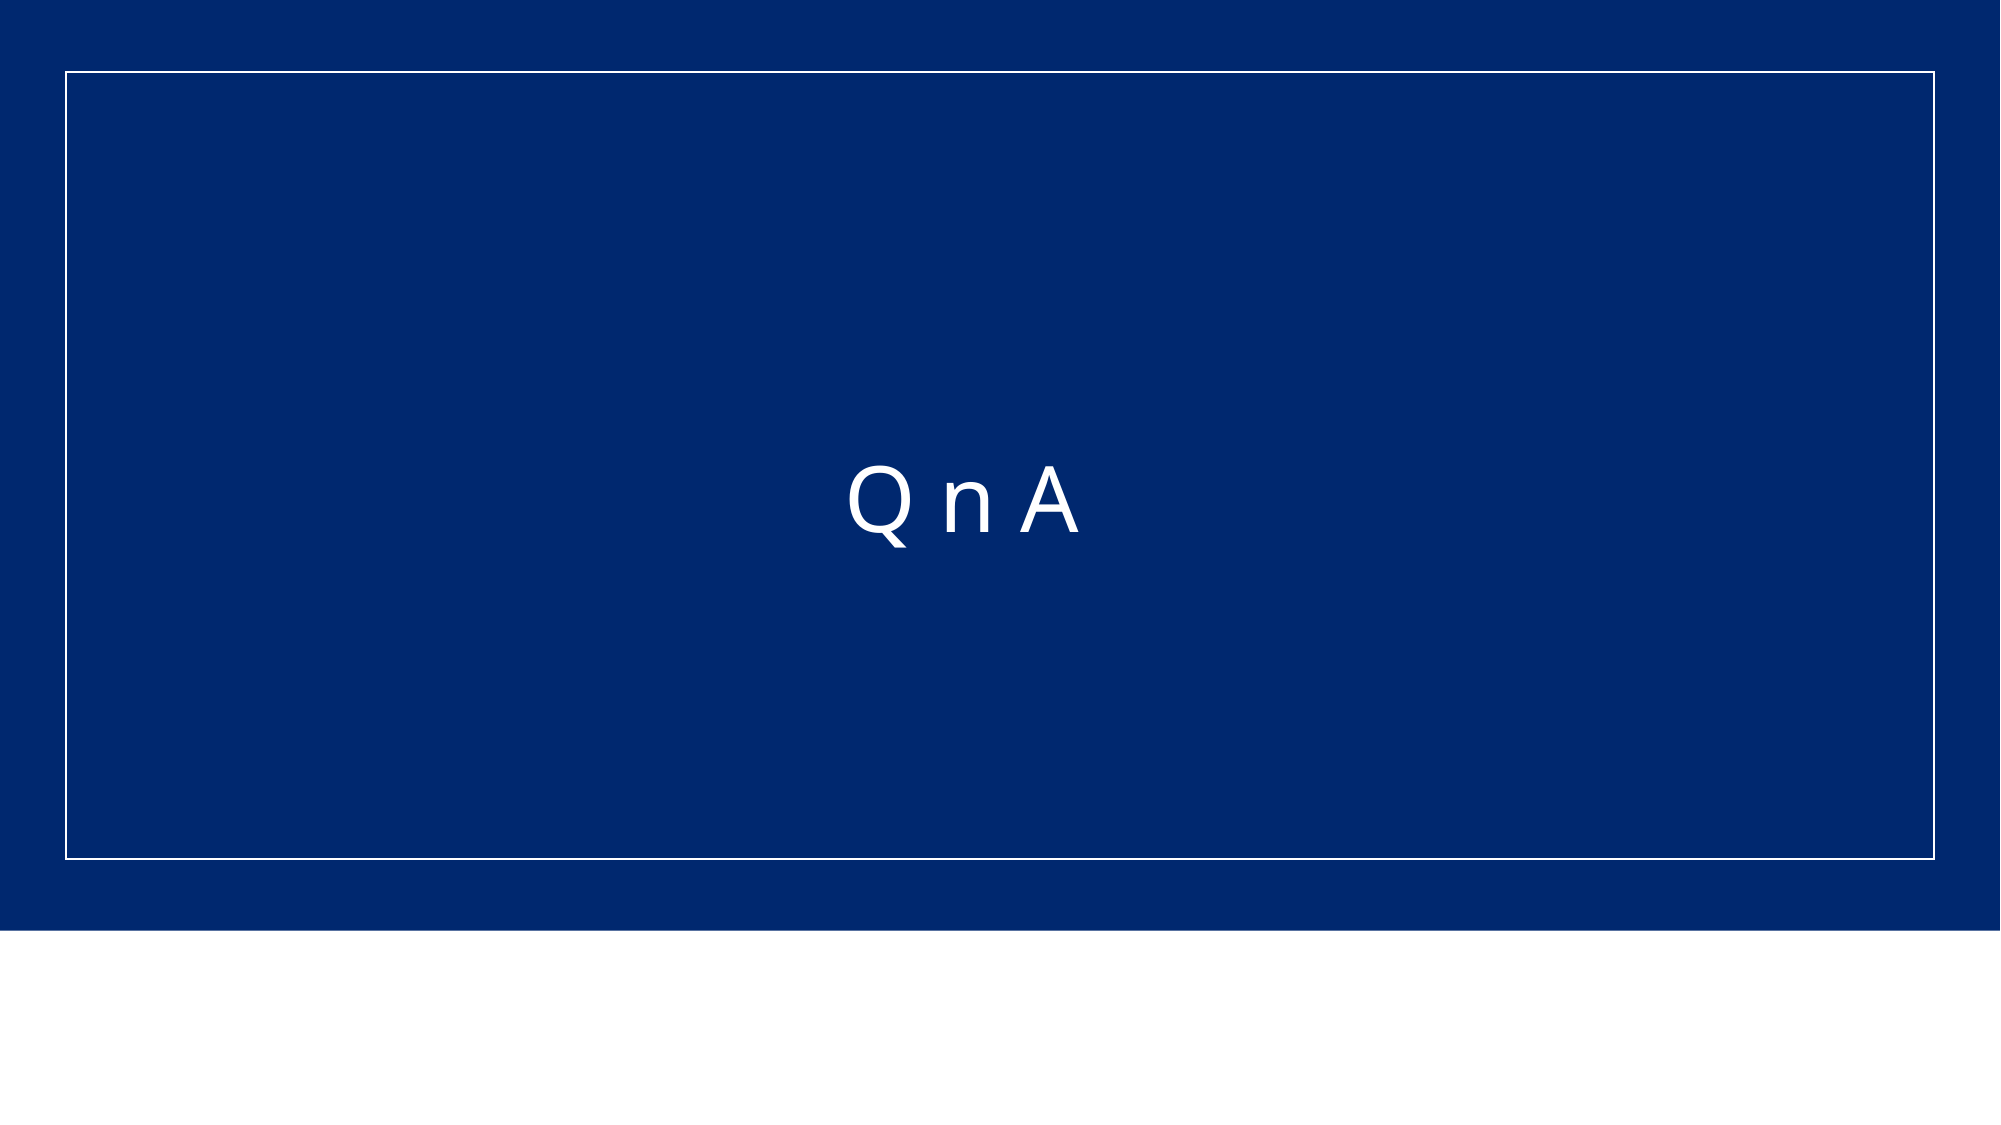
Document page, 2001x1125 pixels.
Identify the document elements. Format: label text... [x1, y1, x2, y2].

text_box Q n A [829, 400, 2000, 559]
